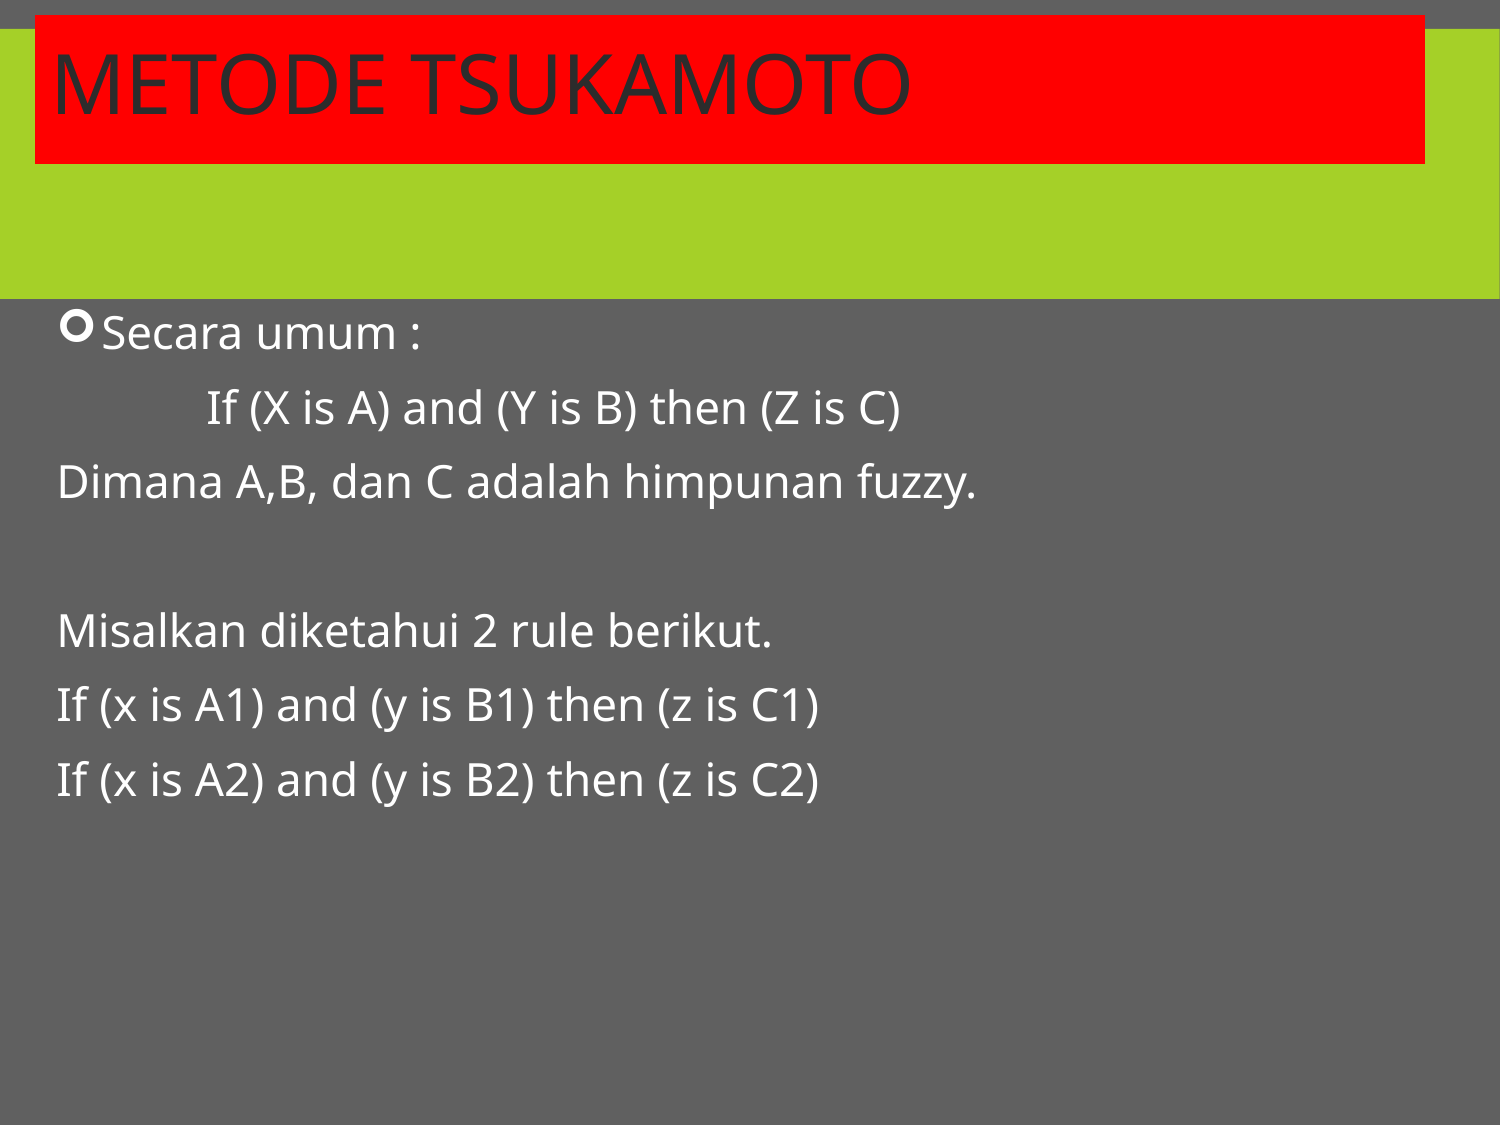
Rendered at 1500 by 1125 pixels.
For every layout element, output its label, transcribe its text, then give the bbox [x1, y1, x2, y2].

text_box METODE TSUKAMOTO [35, 15, 1425, 164]
list Secara umum : If (X is A) and (Y is B) then (Z is C) Dimana A,B, dan C adalah himpunan fuzzy. Misalkan diketahui 2 rule berikut. If (x is A1) and (y is B1) then (z is C1) If (x is A2) and (y is B2) then (z is C2) [41, 302, 1447, 1083]
